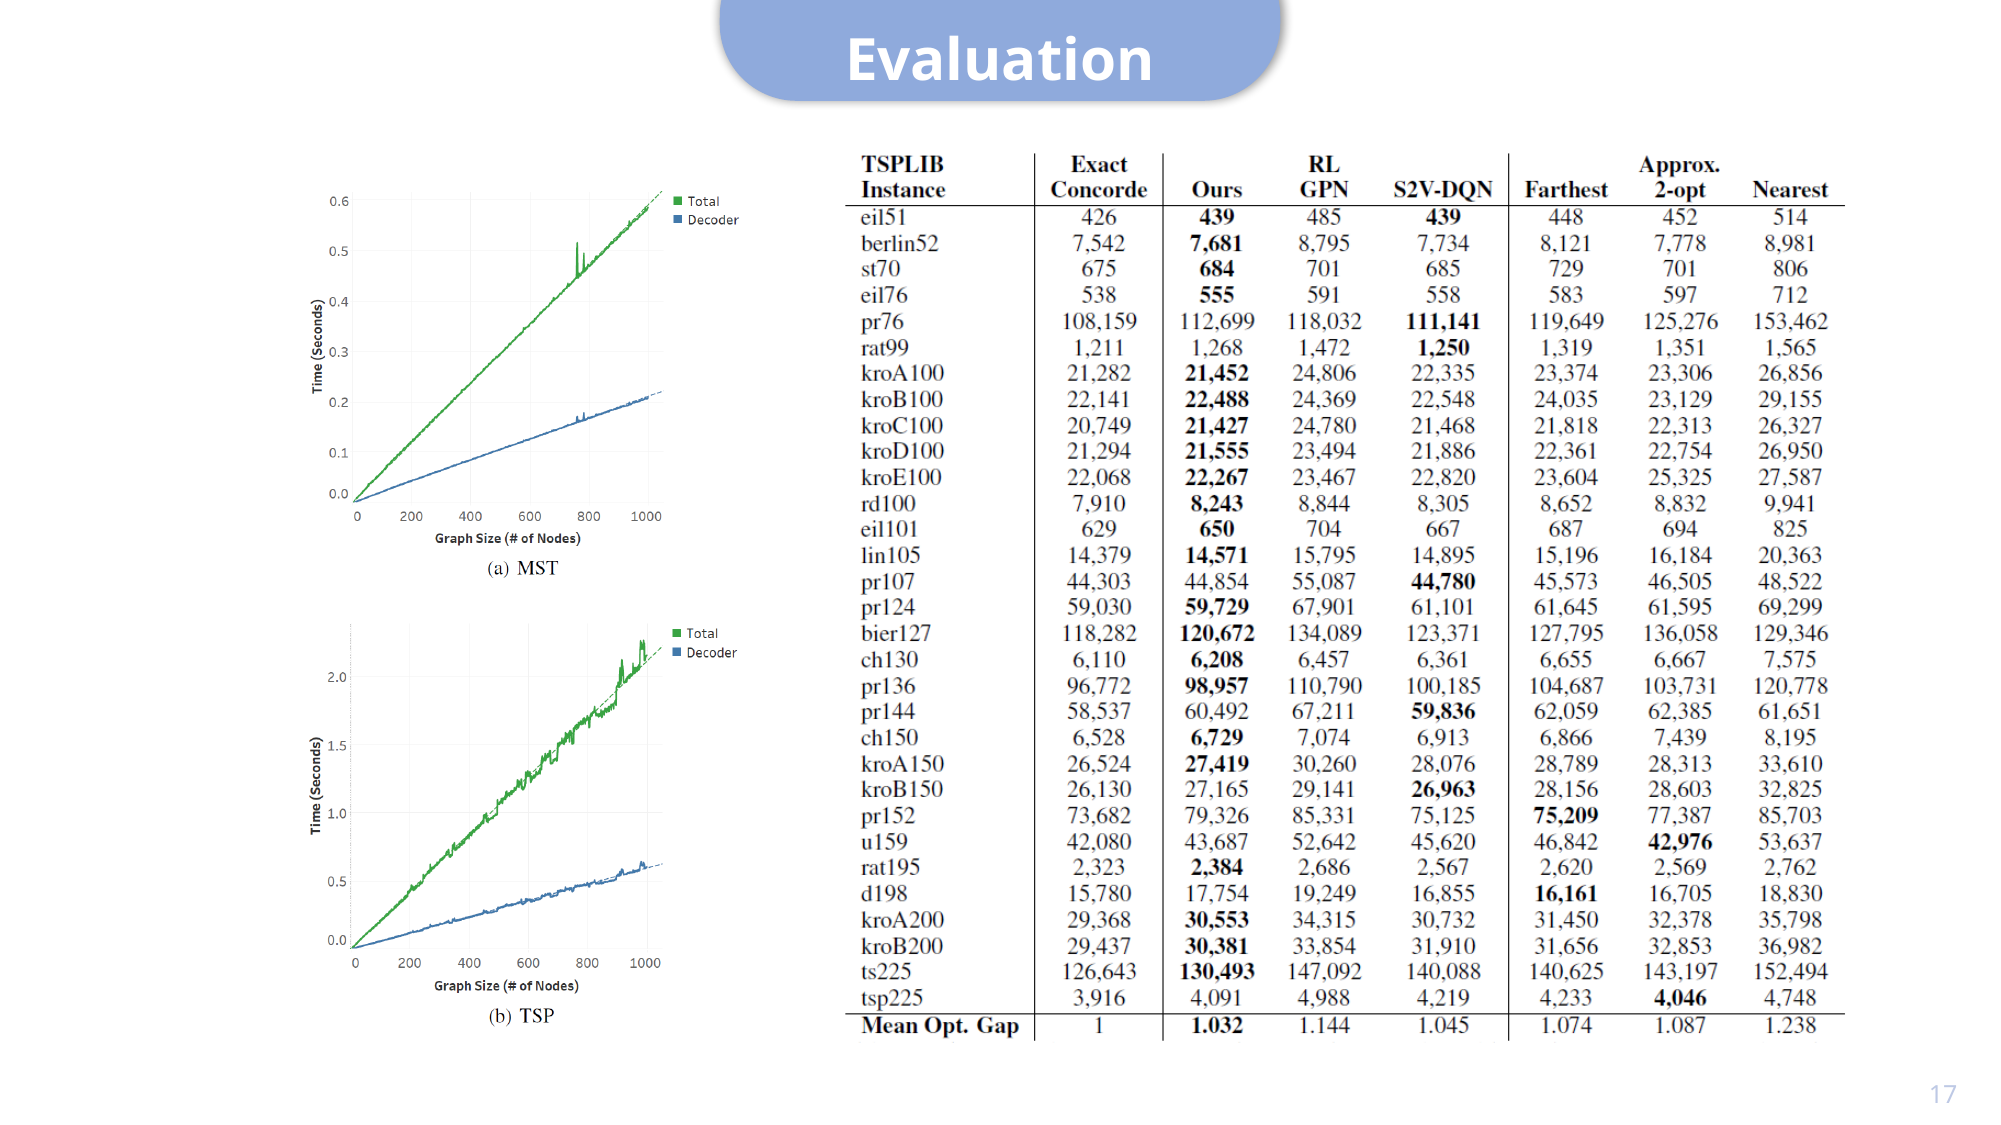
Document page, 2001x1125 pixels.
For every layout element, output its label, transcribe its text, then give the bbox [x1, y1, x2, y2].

picture [841, 137, 1856, 1043]
picture [302, 169, 745, 583]
picture [302, 617, 745, 1031]
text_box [719, 0, 1281, 101]
slide_number 17 [1522, 1065, 1973, 1125]
